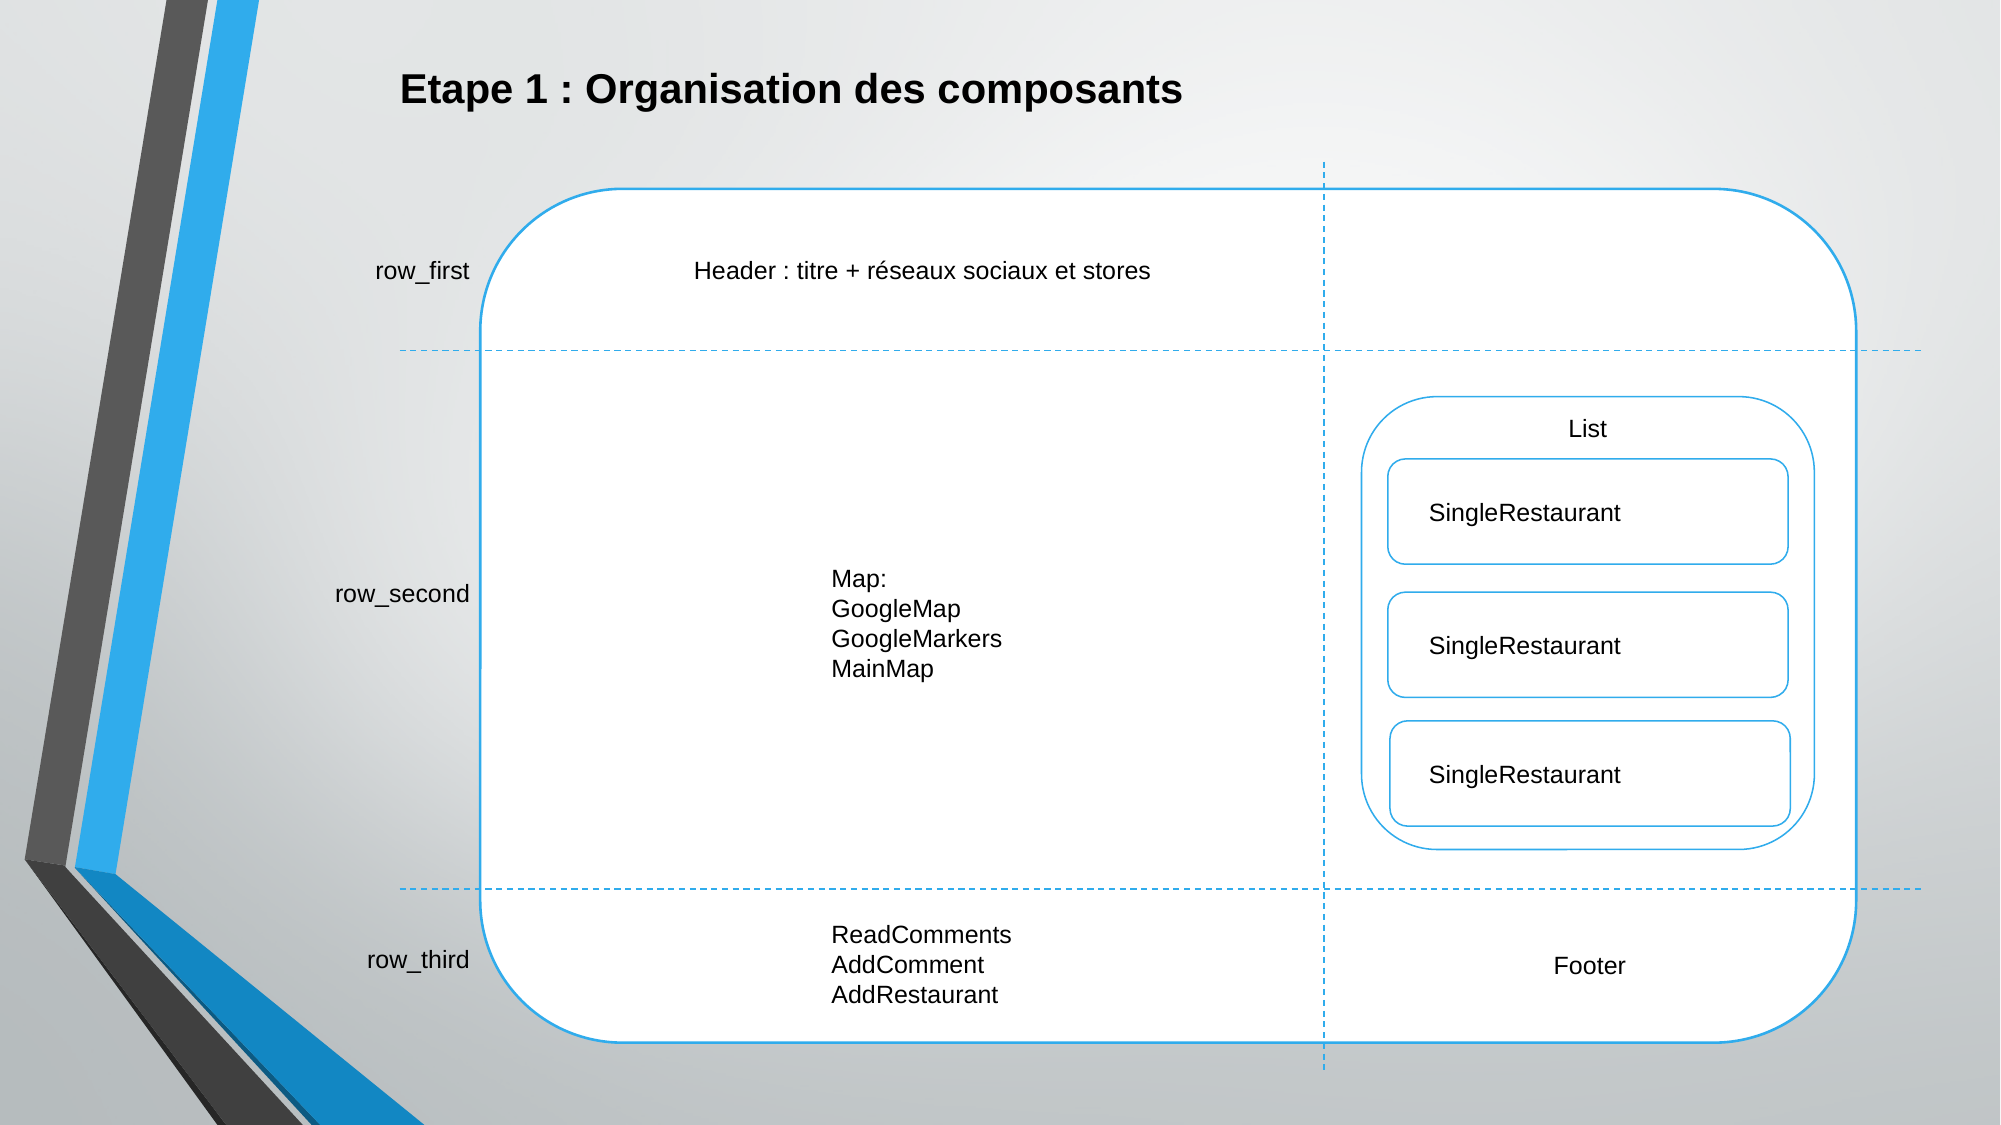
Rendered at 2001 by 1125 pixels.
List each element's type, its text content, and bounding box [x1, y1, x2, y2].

text_box Header : titre + réseaux sociaux et stores [679, 246, 1167, 292]
text_box [478, 890, 1323, 1044]
text_box Etape 1 : Organisation des composants [385, 54, 1939, 120]
text_box SingleRestaurant [1414, 751, 1637, 796]
text_box row_first [360, 246, 485, 292]
text_box Footer [1538, 941, 1642, 987]
text_box Map: GoogleMap GoogleMarkers MainMap [816, 555, 1018, 690]
text_box [478, 351, 1323, 888]
text_box [478, 187, 1323, 350]
text_box row_third [352, 935, 485, 981]
text_box [1325, 187, 1858, 350]
text_box [1325, 351, 1858, 888]
text_box [1387, 592, 1789, 698]
text_box row_second [320, 570, 486, 616]
text_box [1361, 396, 1815, 850]
text_box SingleRestaurant [1414, 622, 1637, 667]
text_box [1389, 720, 1791, 827]
text_box ReadComments AddComment AddRestaurant [816, 911, 1028, 1016]
text_box [1387, 458, 1789, 565]
text_box SingleRestaurant [1414, 488, 1637, 534]
text_box [1325, 890, 1858, 1044]
